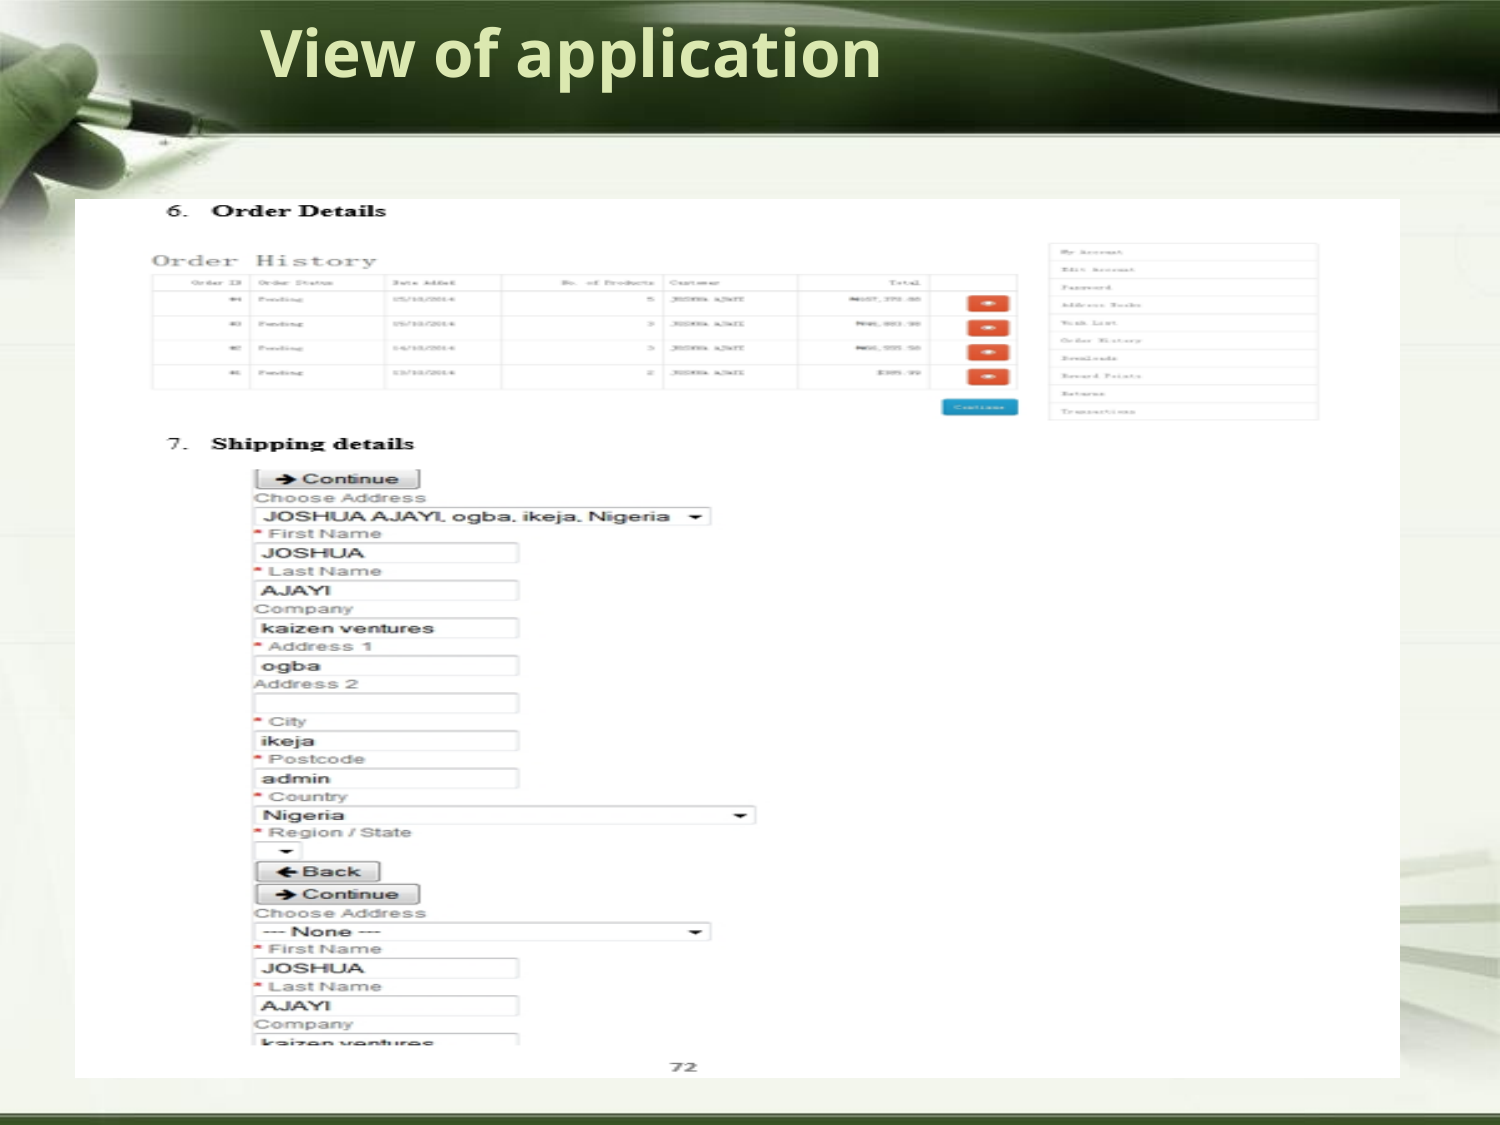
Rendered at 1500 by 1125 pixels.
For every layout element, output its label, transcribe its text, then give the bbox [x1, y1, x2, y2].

picture [0, 0, 1500, 1125]
title View of application [124, 12, 1376, 92]
